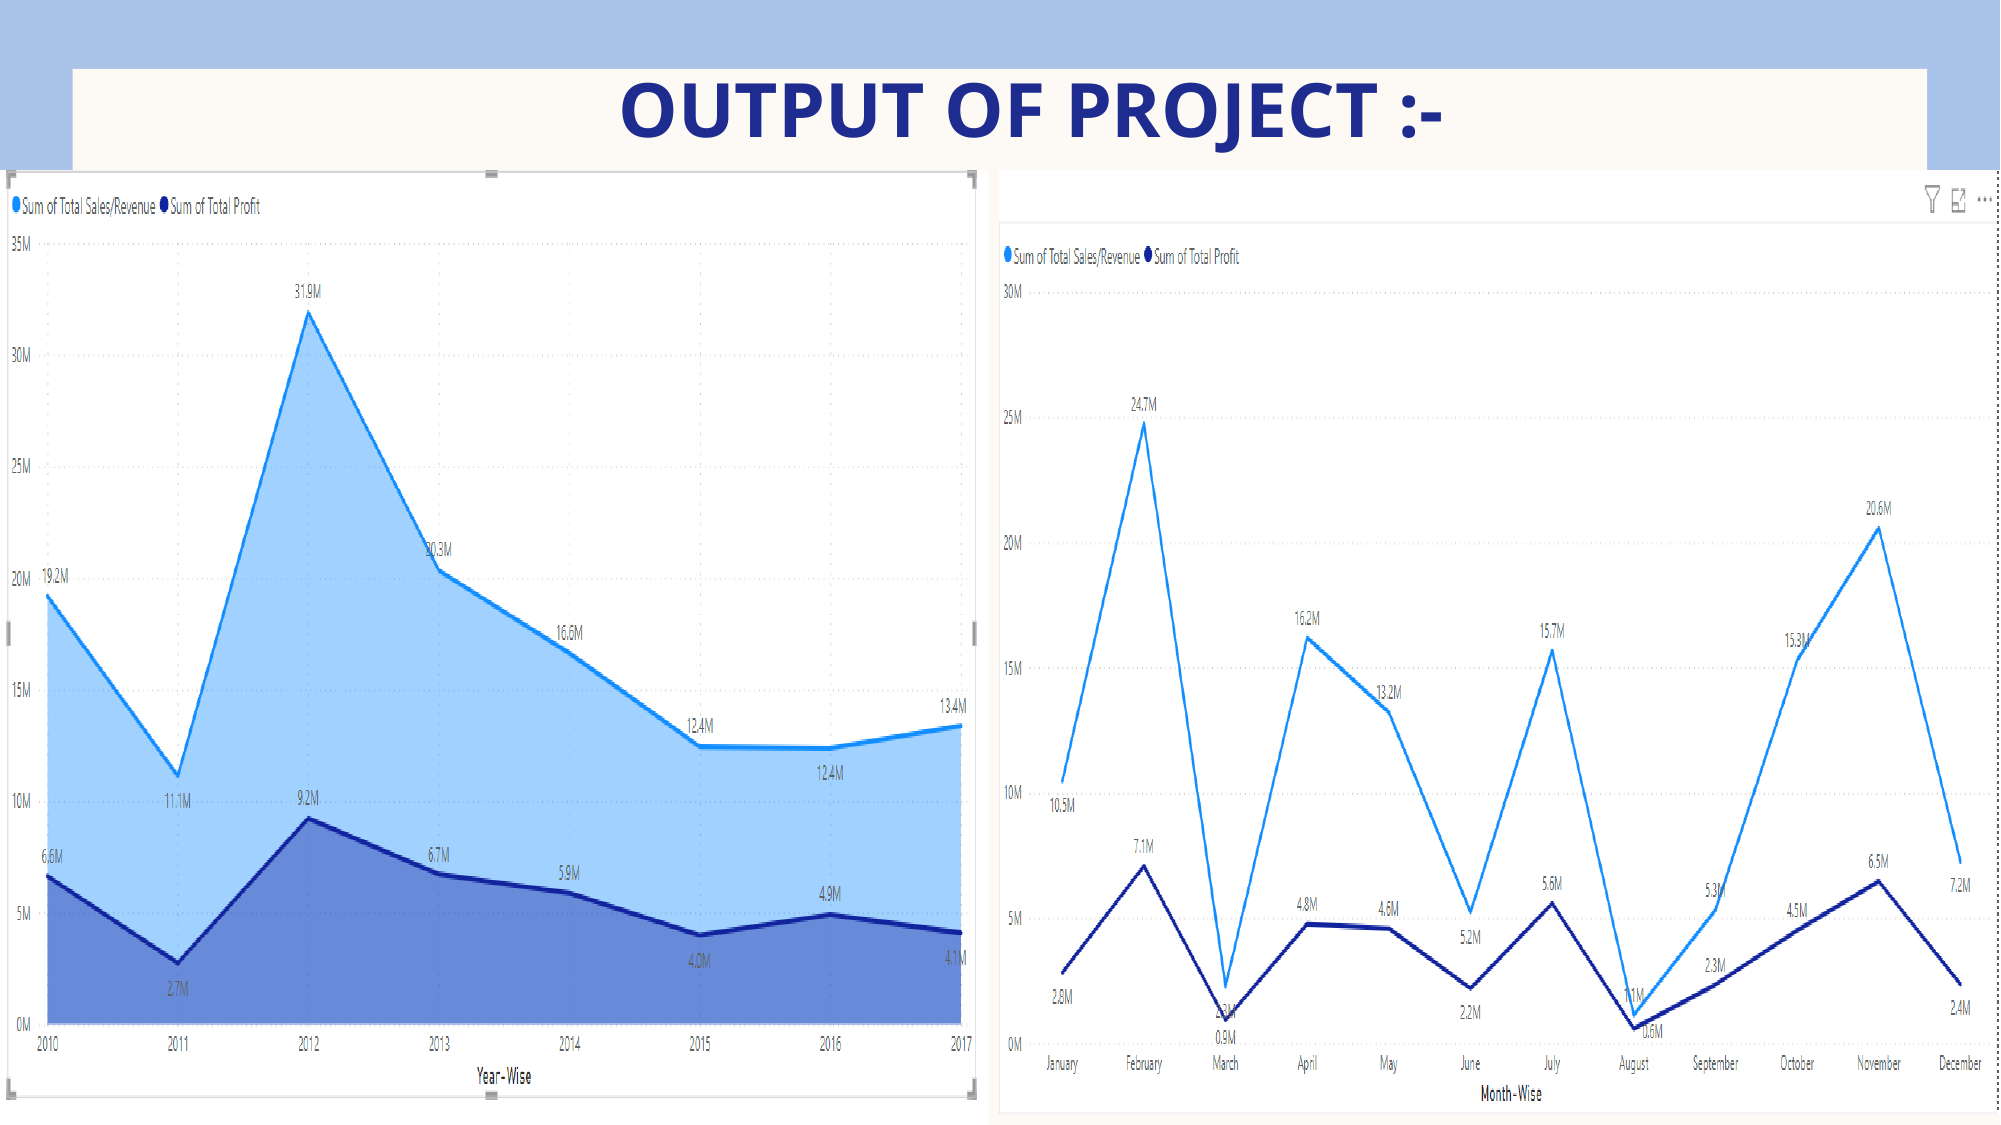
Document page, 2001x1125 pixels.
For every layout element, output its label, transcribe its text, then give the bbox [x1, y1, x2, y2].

title Output of Project :- [150, 75, 1875, 153]
picture [999, 170, 2000, 1114]
picture [0, 170, 988, 1125]
